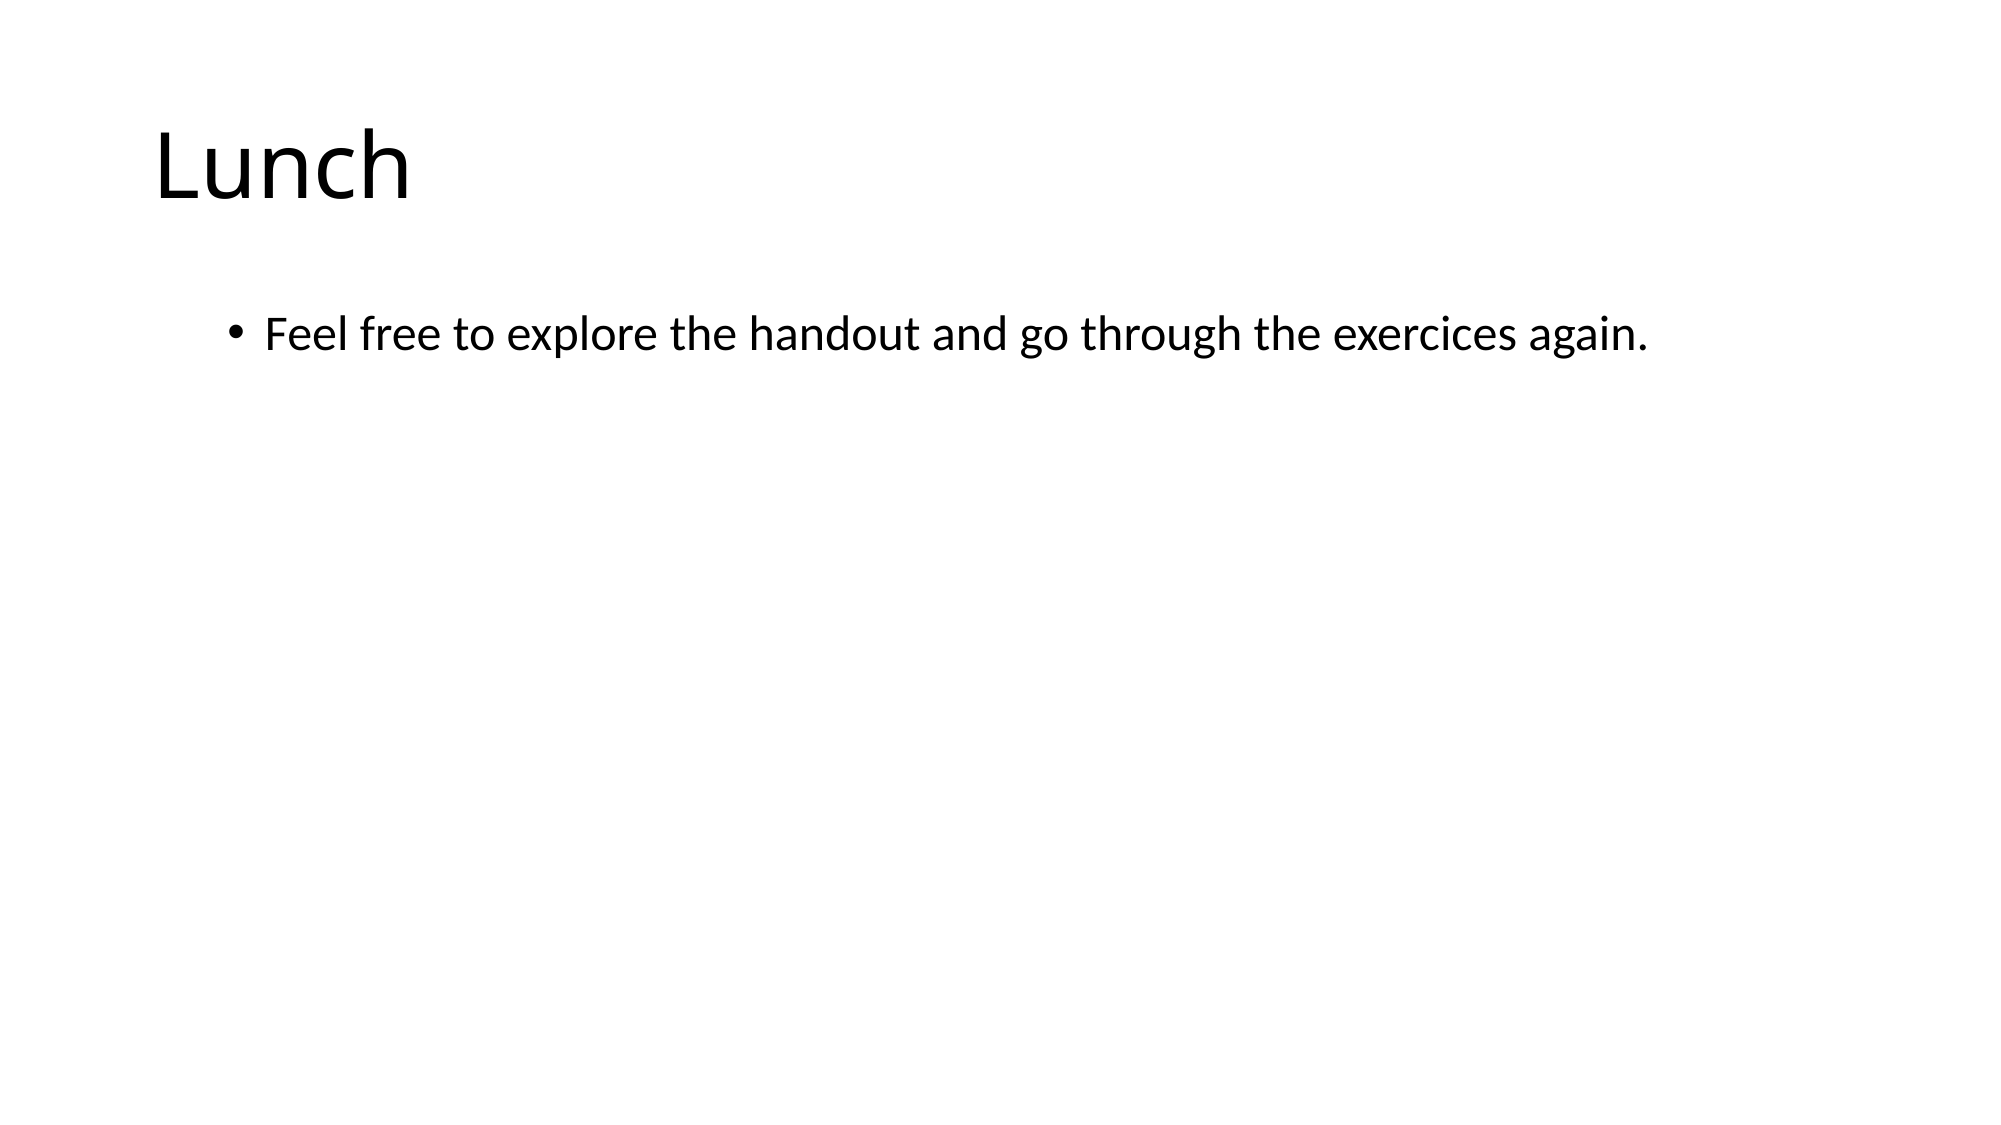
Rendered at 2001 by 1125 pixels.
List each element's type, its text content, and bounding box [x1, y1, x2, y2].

list Feel free to explore the handout and go through the exercices again. [137, 299, 1863, 1014]
title Lunch [137, 59, 1863, 278]
